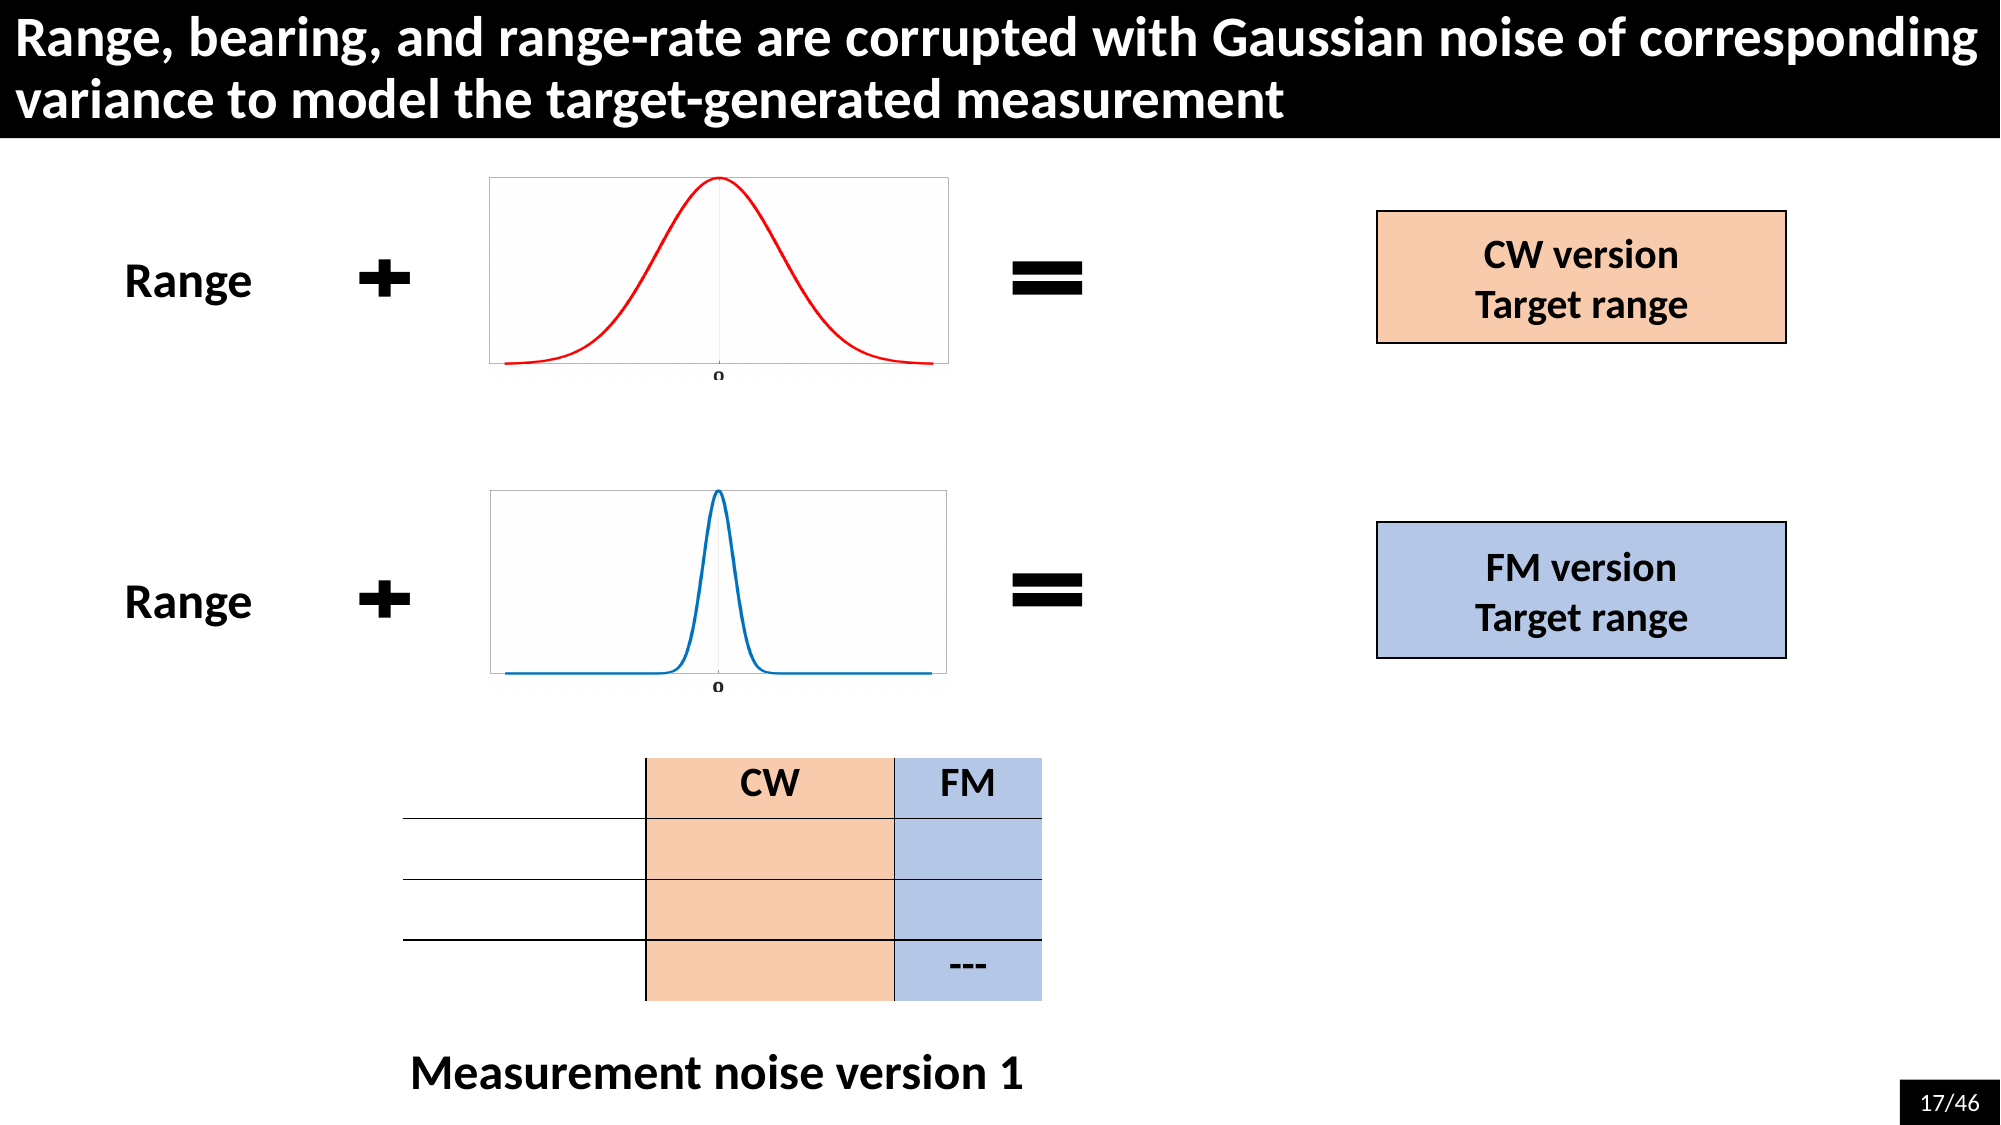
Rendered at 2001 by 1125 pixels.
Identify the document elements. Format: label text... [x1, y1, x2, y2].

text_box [350, 573, 419, 625]
text_box [1012, 573, 1083, 587]
picture [486, 175, 950, 380]
text_box CW version Target range [1376, 210, 1787, 344]
text_box Range [77, 558, 301, 640]
text_box Measurement noise version 1 [387, 1029, 1058, 1111]
picture [486, 487, 950, 692]
text_box FM version Target range [1376, 521, 1787, 659]
text_box [1012, 593, 1083, 607]
list Range, bearing, and range-rate are corrupted with Gaussian noise of corresponding variance to model the target-generated measurement [0, 0, 2000, 139]
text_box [350, 252, 419, 304]
text_box [1012, 281, 1083, 295]
text_box Range [77, 236, 301, 318]
text_box [1012, 261, 1083, 275]
